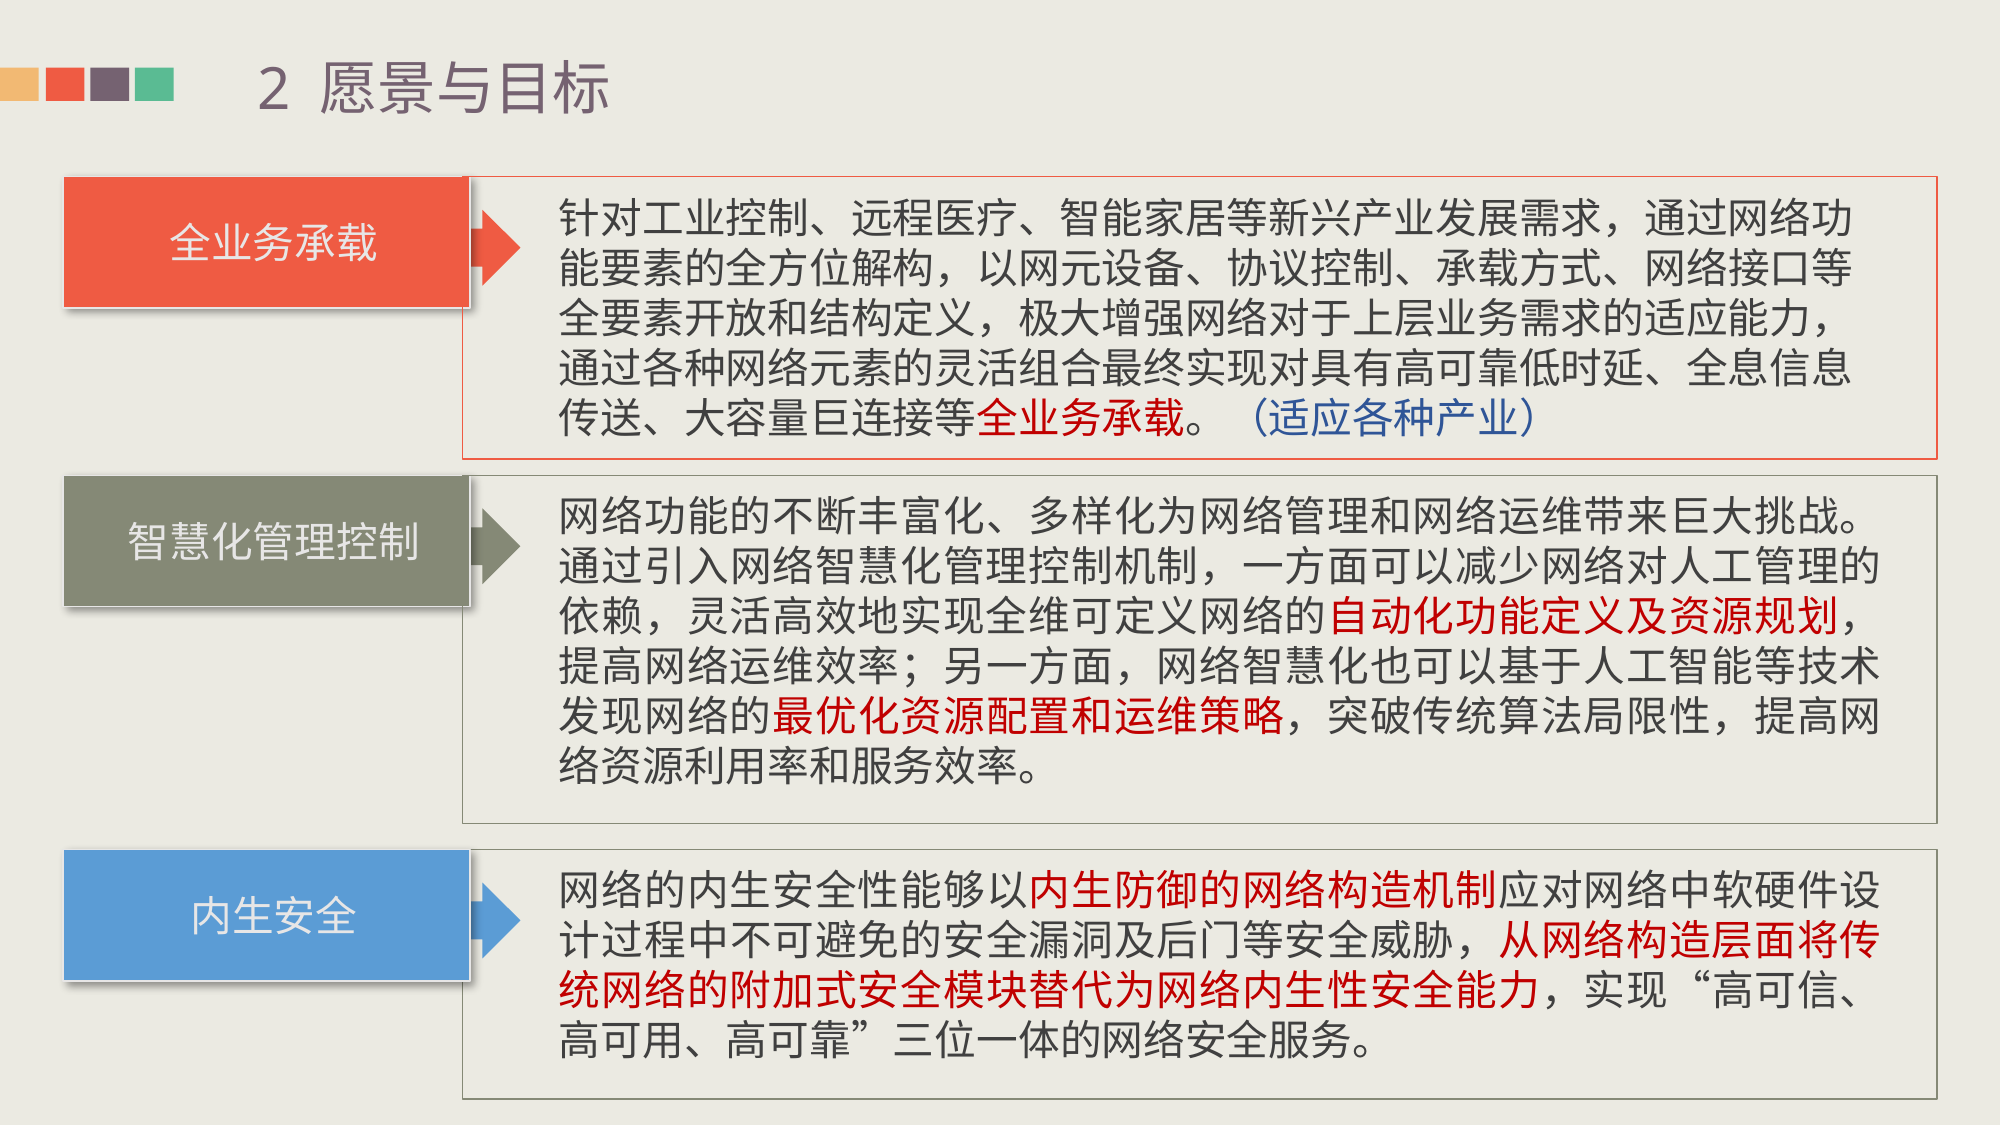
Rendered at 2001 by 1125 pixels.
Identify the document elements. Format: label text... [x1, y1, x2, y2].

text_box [62, 176, 462, 309]
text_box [62, 849, 521, 981]
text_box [462, 475, 1937, 824]
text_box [62, 475, 462, 607]
text_box 2 愿景与目标 [257, 50, 856, 122]
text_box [462, 176, 1937, 459]
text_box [462, 849, 1937, 1099]
